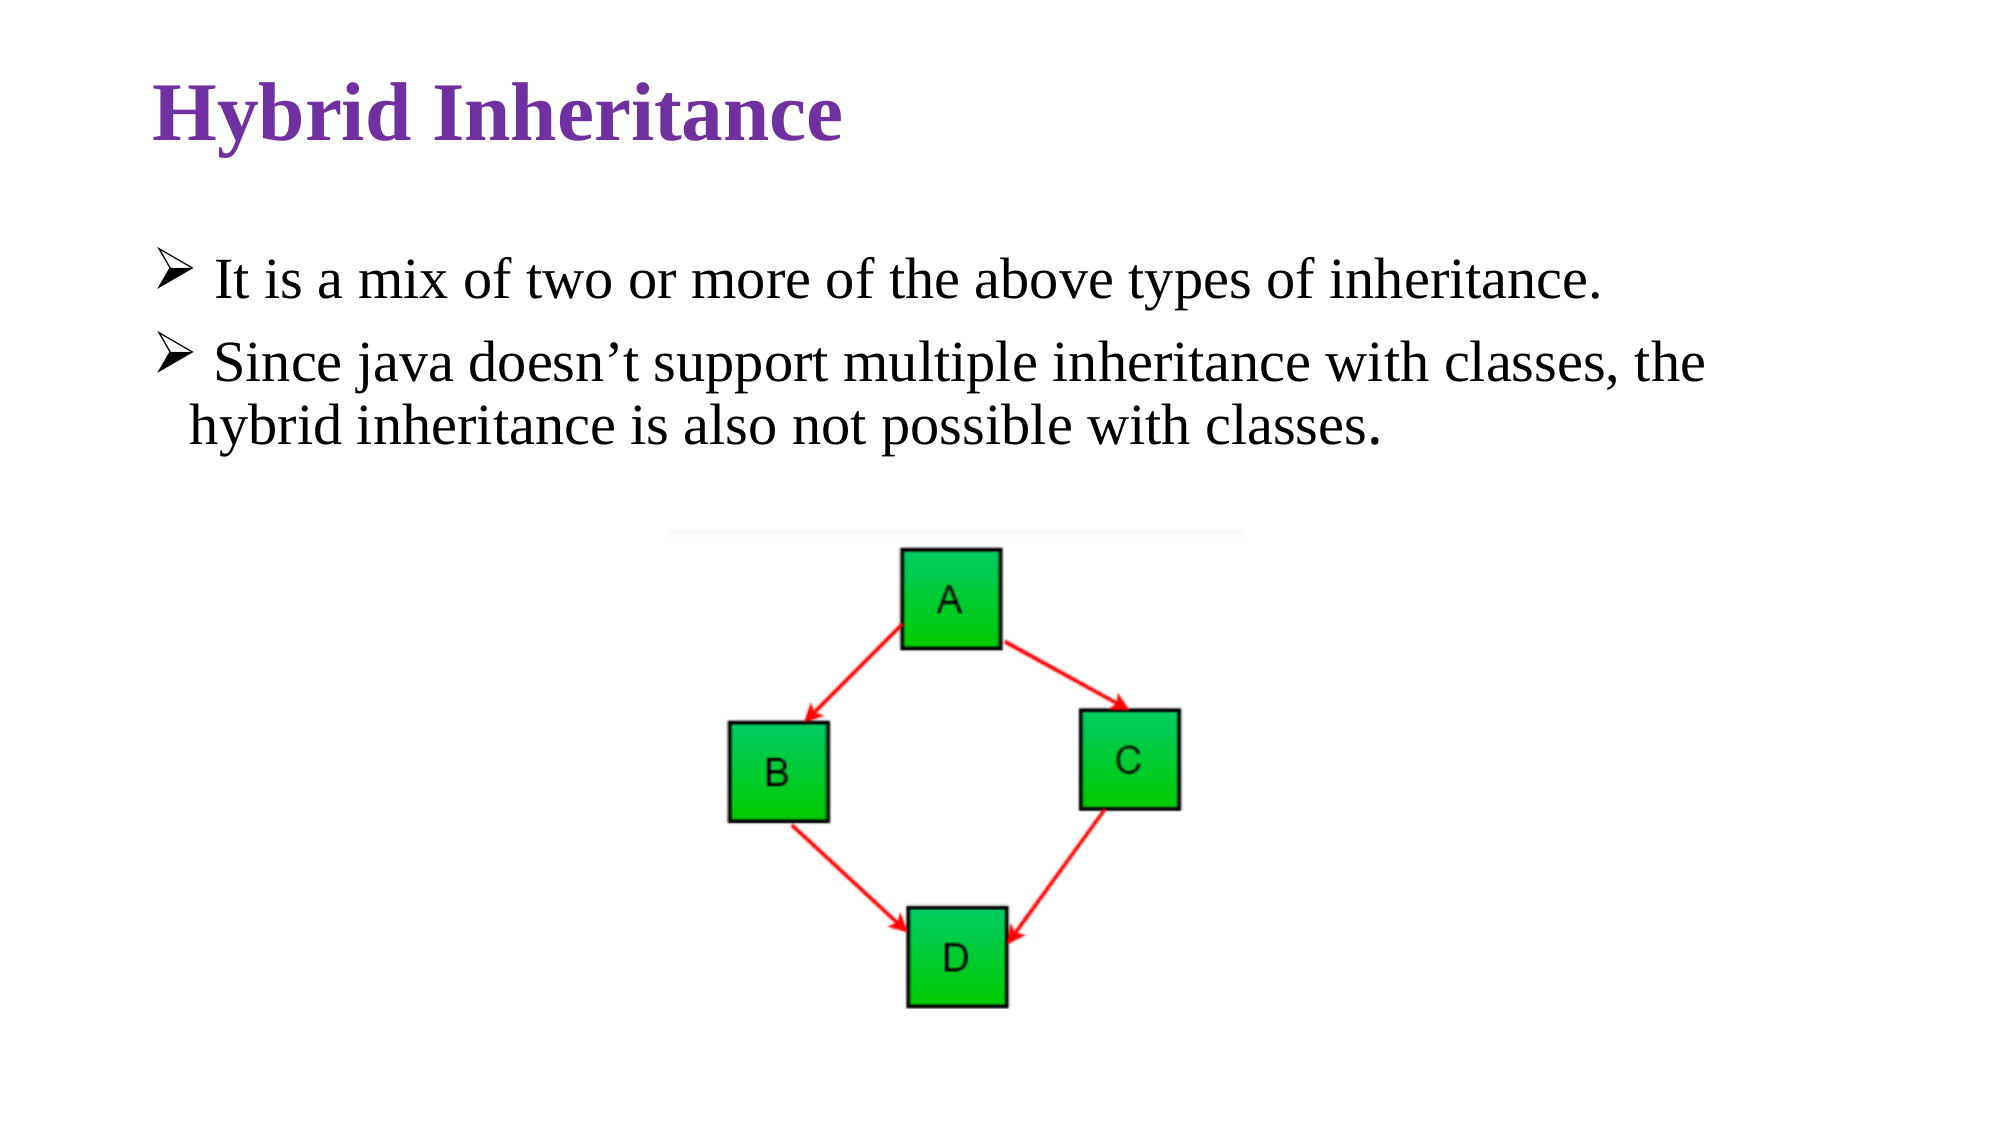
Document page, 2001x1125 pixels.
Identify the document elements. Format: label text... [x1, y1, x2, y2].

picture [669, 530, 1244, 1014]
list It is a mix of two or more of the above types of inheritance. Since java doesn’t support multiple inheritance with classes, the hybrid inheritance is also not possible with classes. [137, 240, 1863, 1014]
title Hybrid Inheritance [137, 59, 1863, 240]
